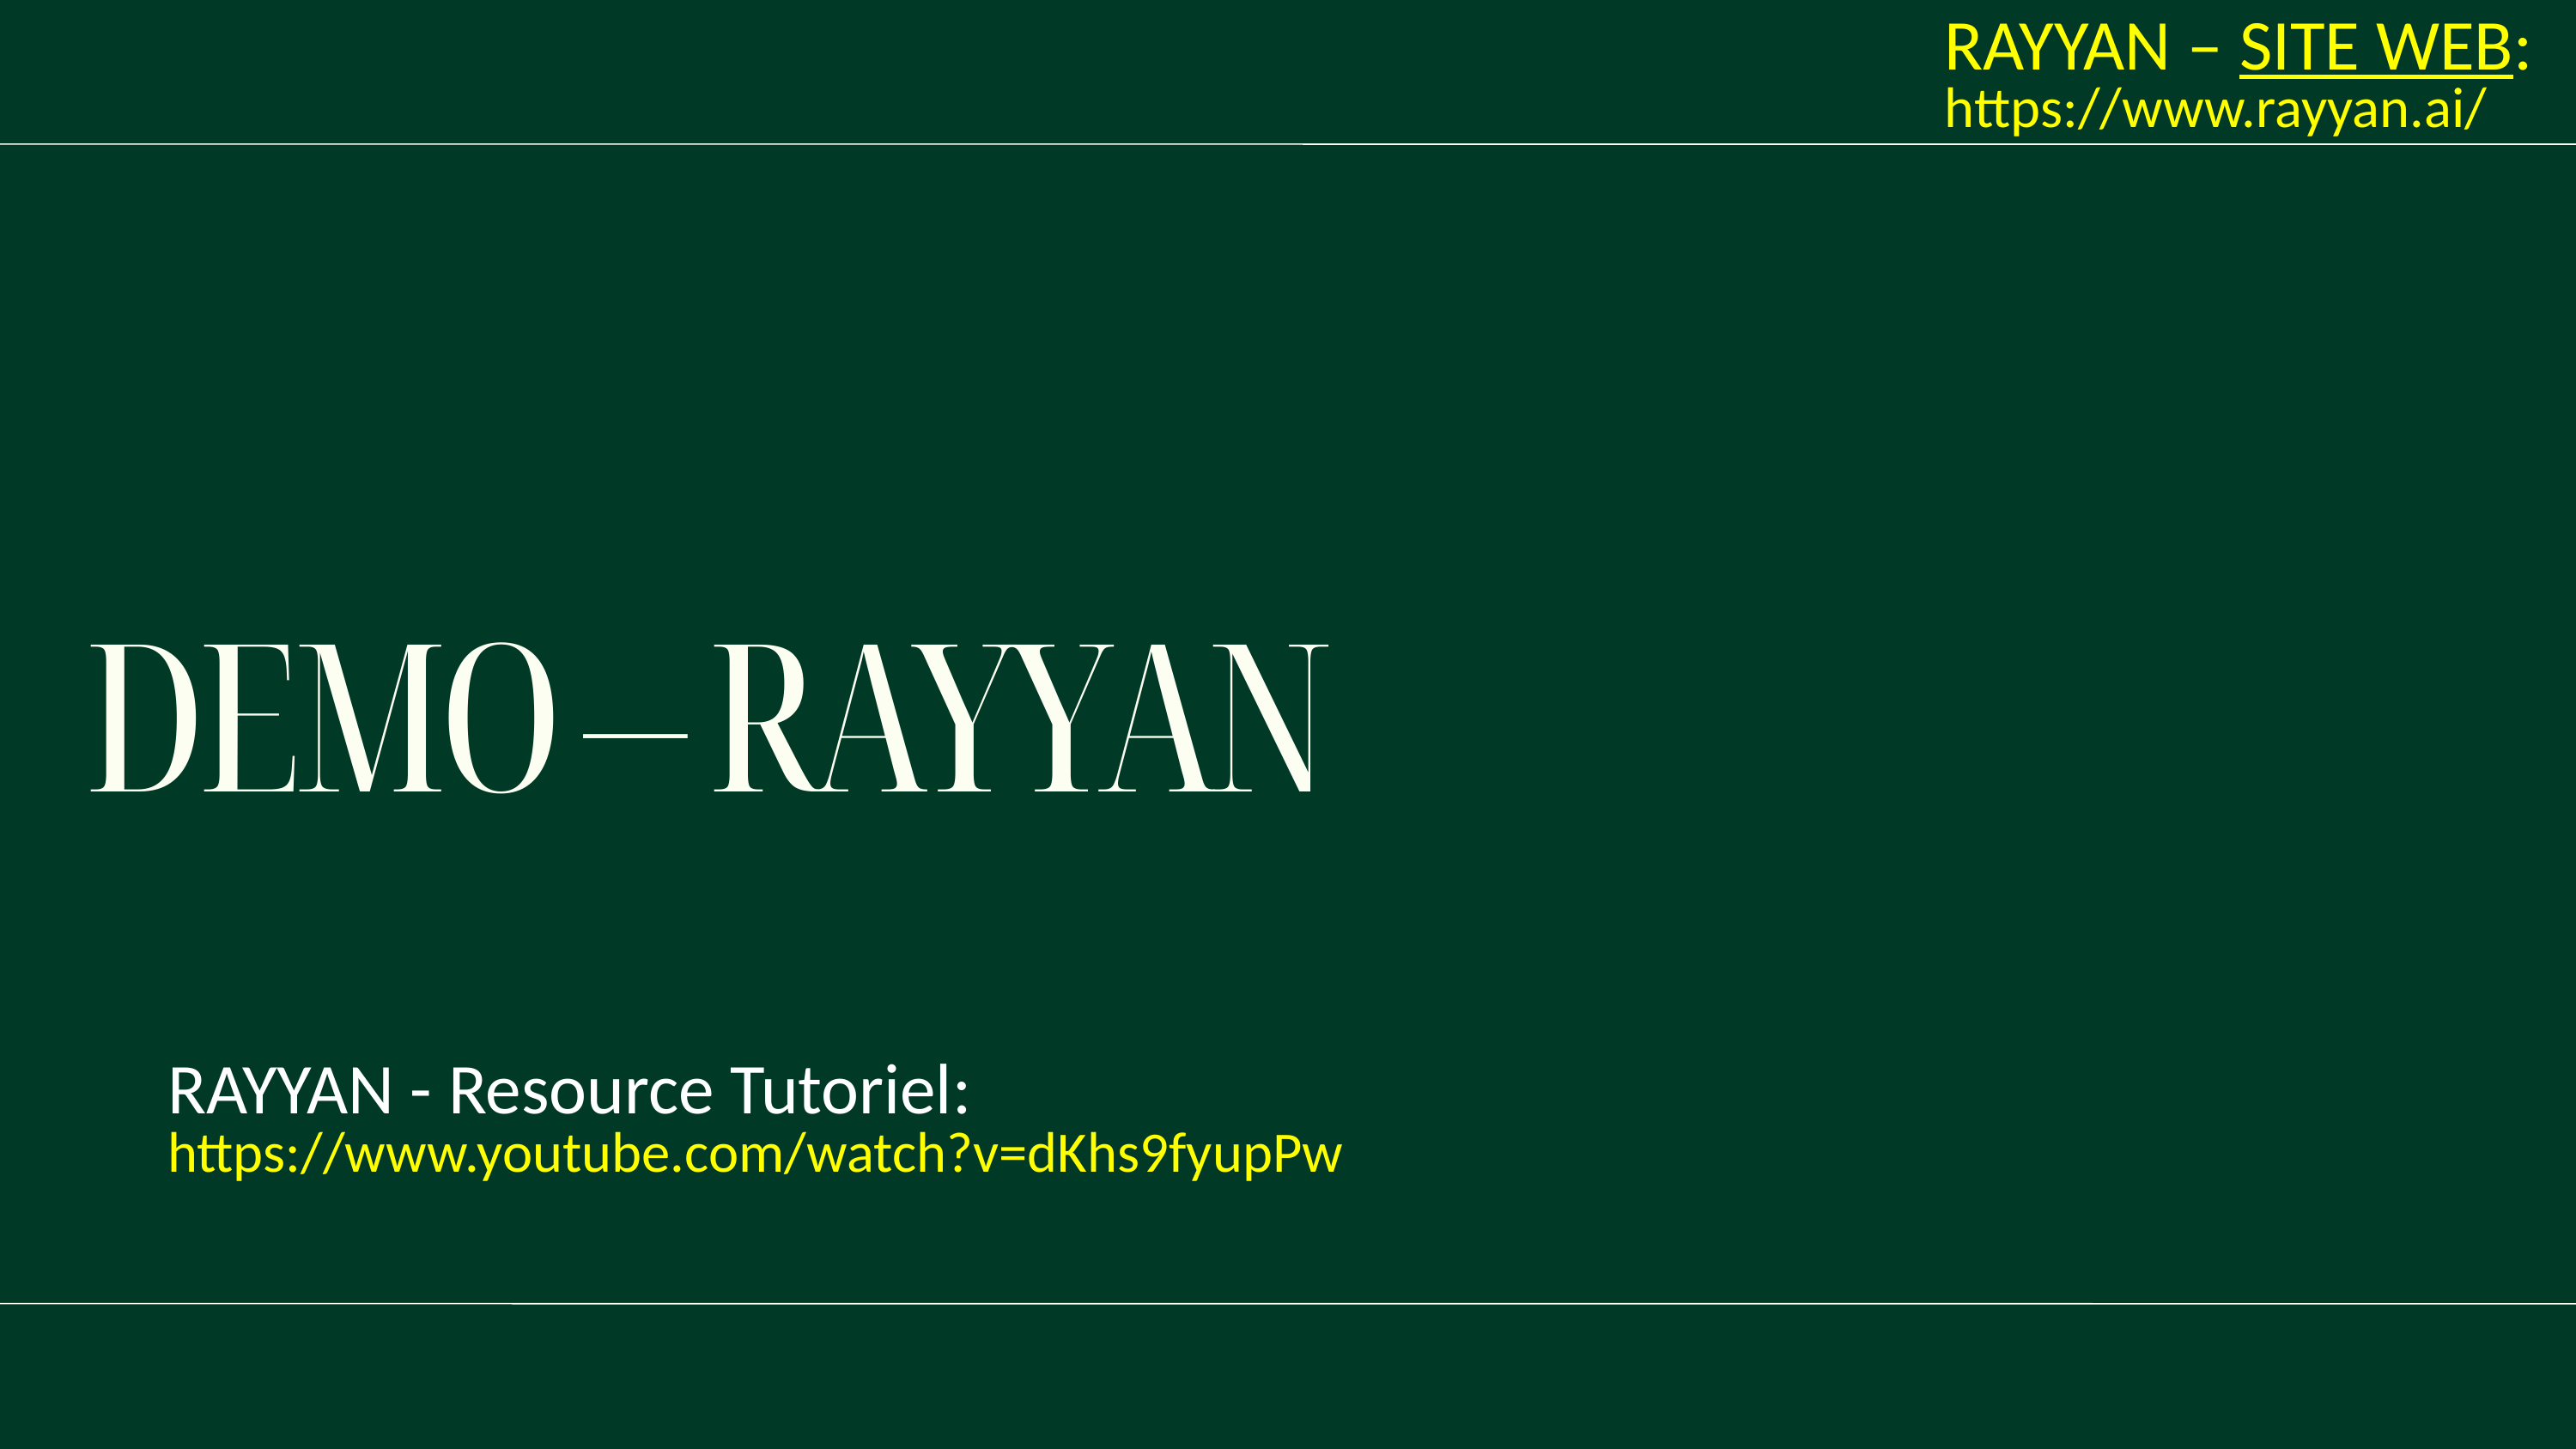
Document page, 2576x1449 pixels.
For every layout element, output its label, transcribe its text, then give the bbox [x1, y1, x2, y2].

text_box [85, 606, 1419, 1187]
text_box RAYYAN – SITE WEB: https://www.rayyan.ai/ [1944, 28, 2576, 139]
